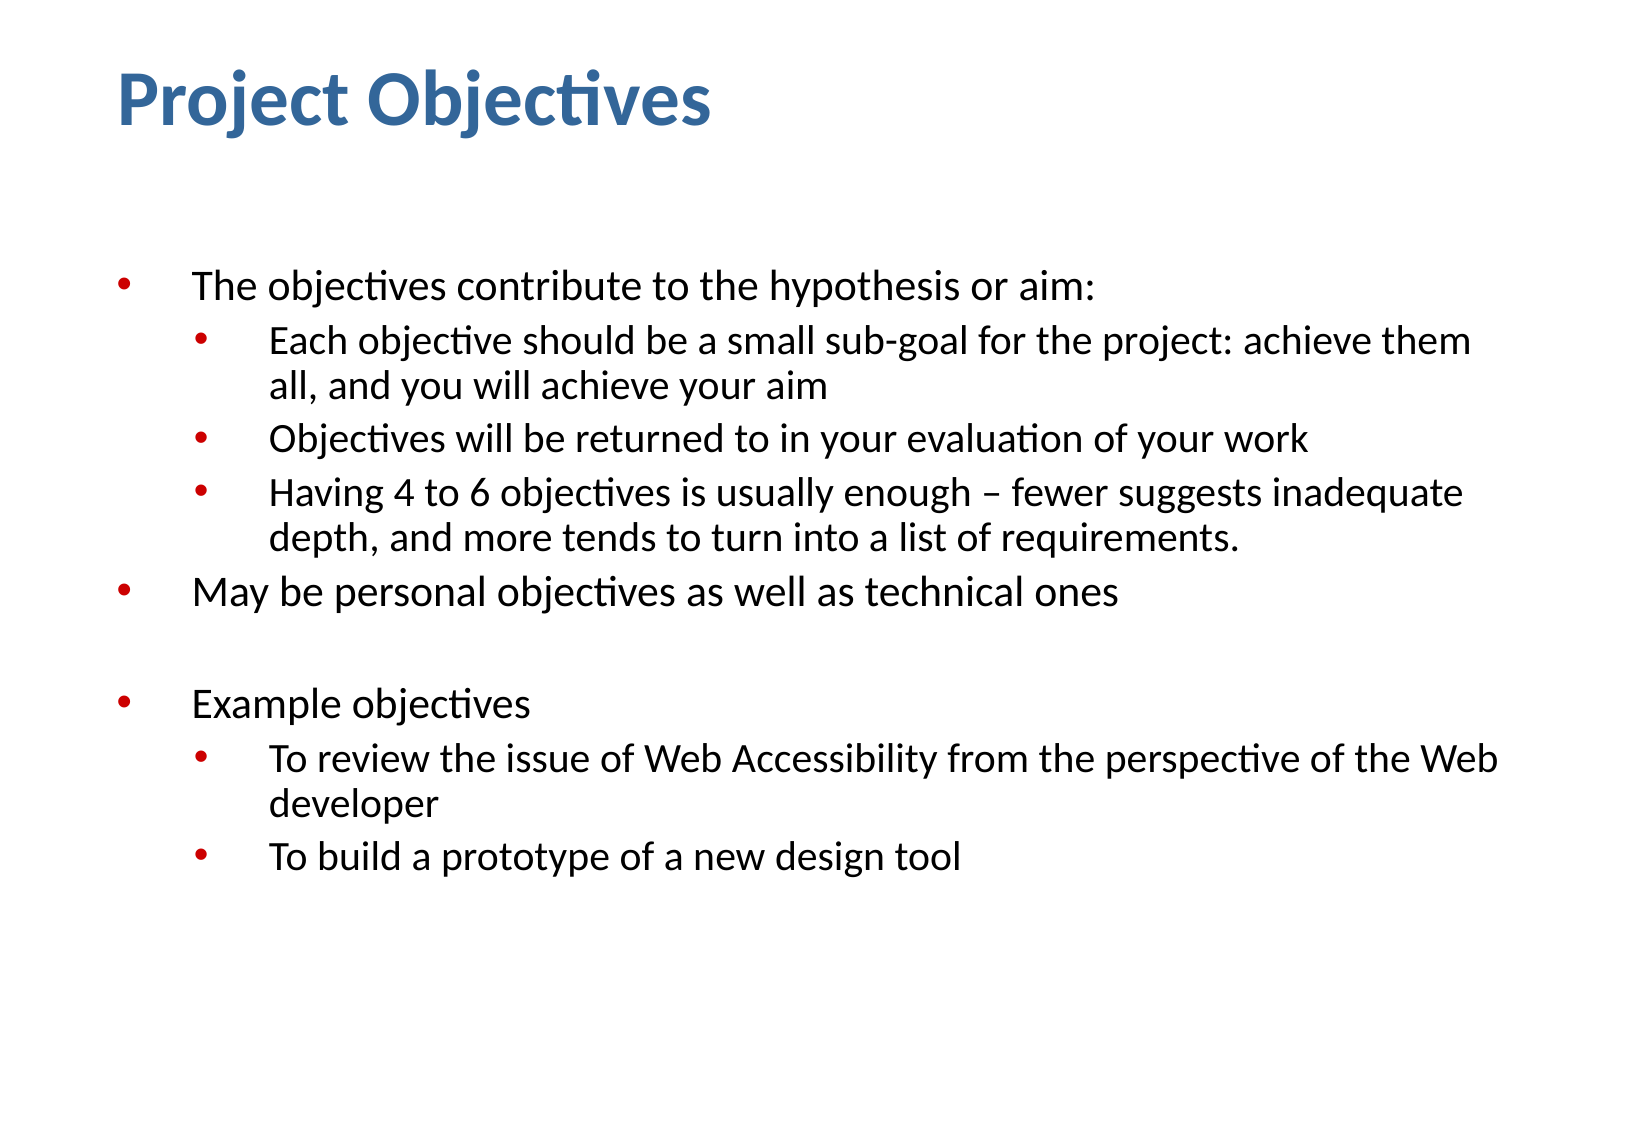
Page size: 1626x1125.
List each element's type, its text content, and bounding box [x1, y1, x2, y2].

title Project Objectives [102, 50, 1524, 150]
list The objectives contribute to the hypothesis or aim: Each objective should be a small sub-goal for the project: achieve them all, and you will achieve your aim Objectives will be returned to in your evaluation of your work Having 4 to 6 objectives is usually enough – fewer suggests inadequate depth, and more tends to turn into a list of requirements. May be personal objectives as well as technical ones Example objectives To review the issue of Web Accessibility from the perspective of the Web developer To build a prototype of a new design tool [101, 255, 1524, 956]
